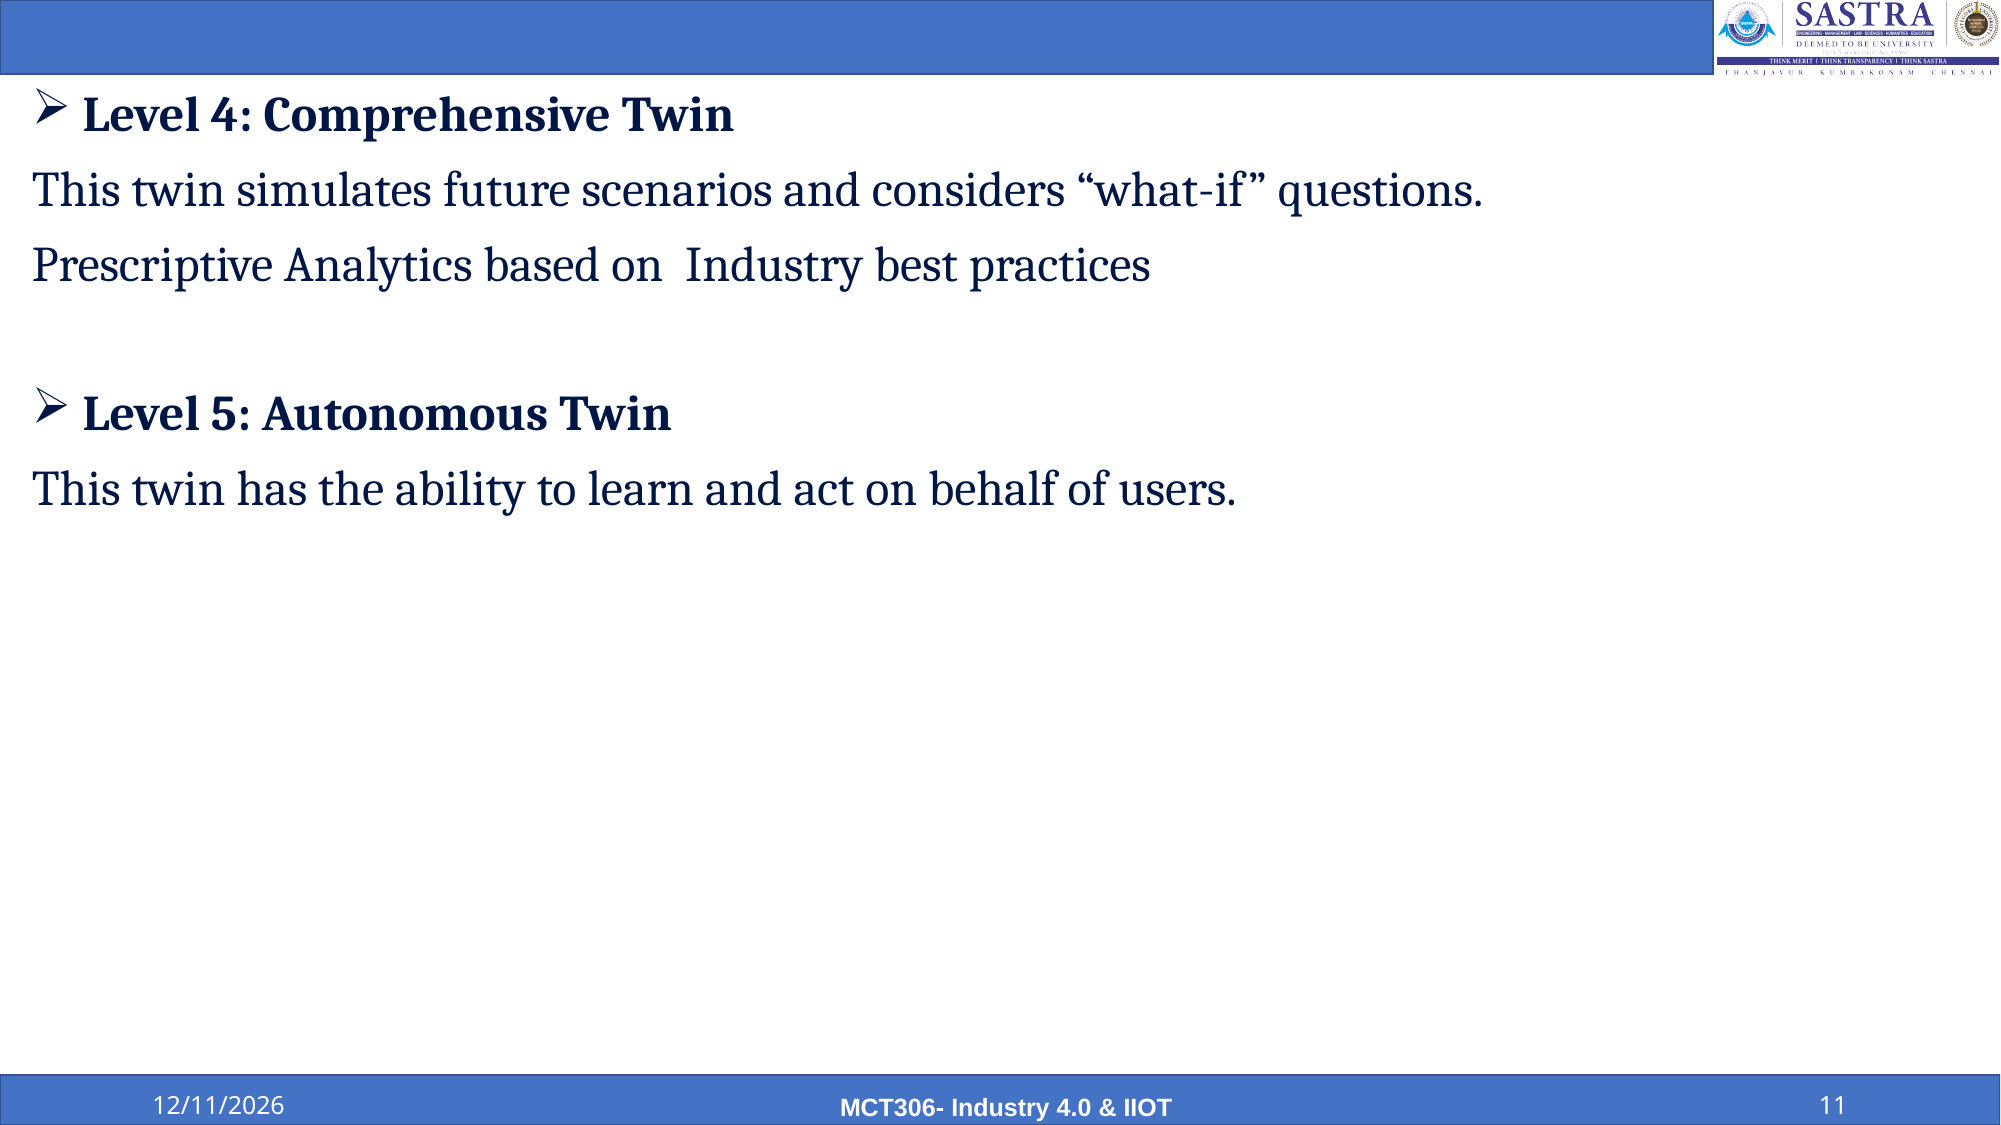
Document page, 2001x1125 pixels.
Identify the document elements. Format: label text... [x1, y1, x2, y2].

picture [1957, 1, 1999, 76]
footer MCT306- Industry 4.0 & IIOT [443, 1076, 1570, 1125]
list Level 4: Comprehensive Twin This twin simulates future scenarios and considers “what-if” questions. Prescriptive Analytics based on Industry best practices Level 5: Autonomous Twin This twin has the ability to learn and act on behalf of users. [16, 0, 1957, 909]
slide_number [137, 1076, 356, 1125]
slide_number 11 [1665, 1076, 1863, 1125]
